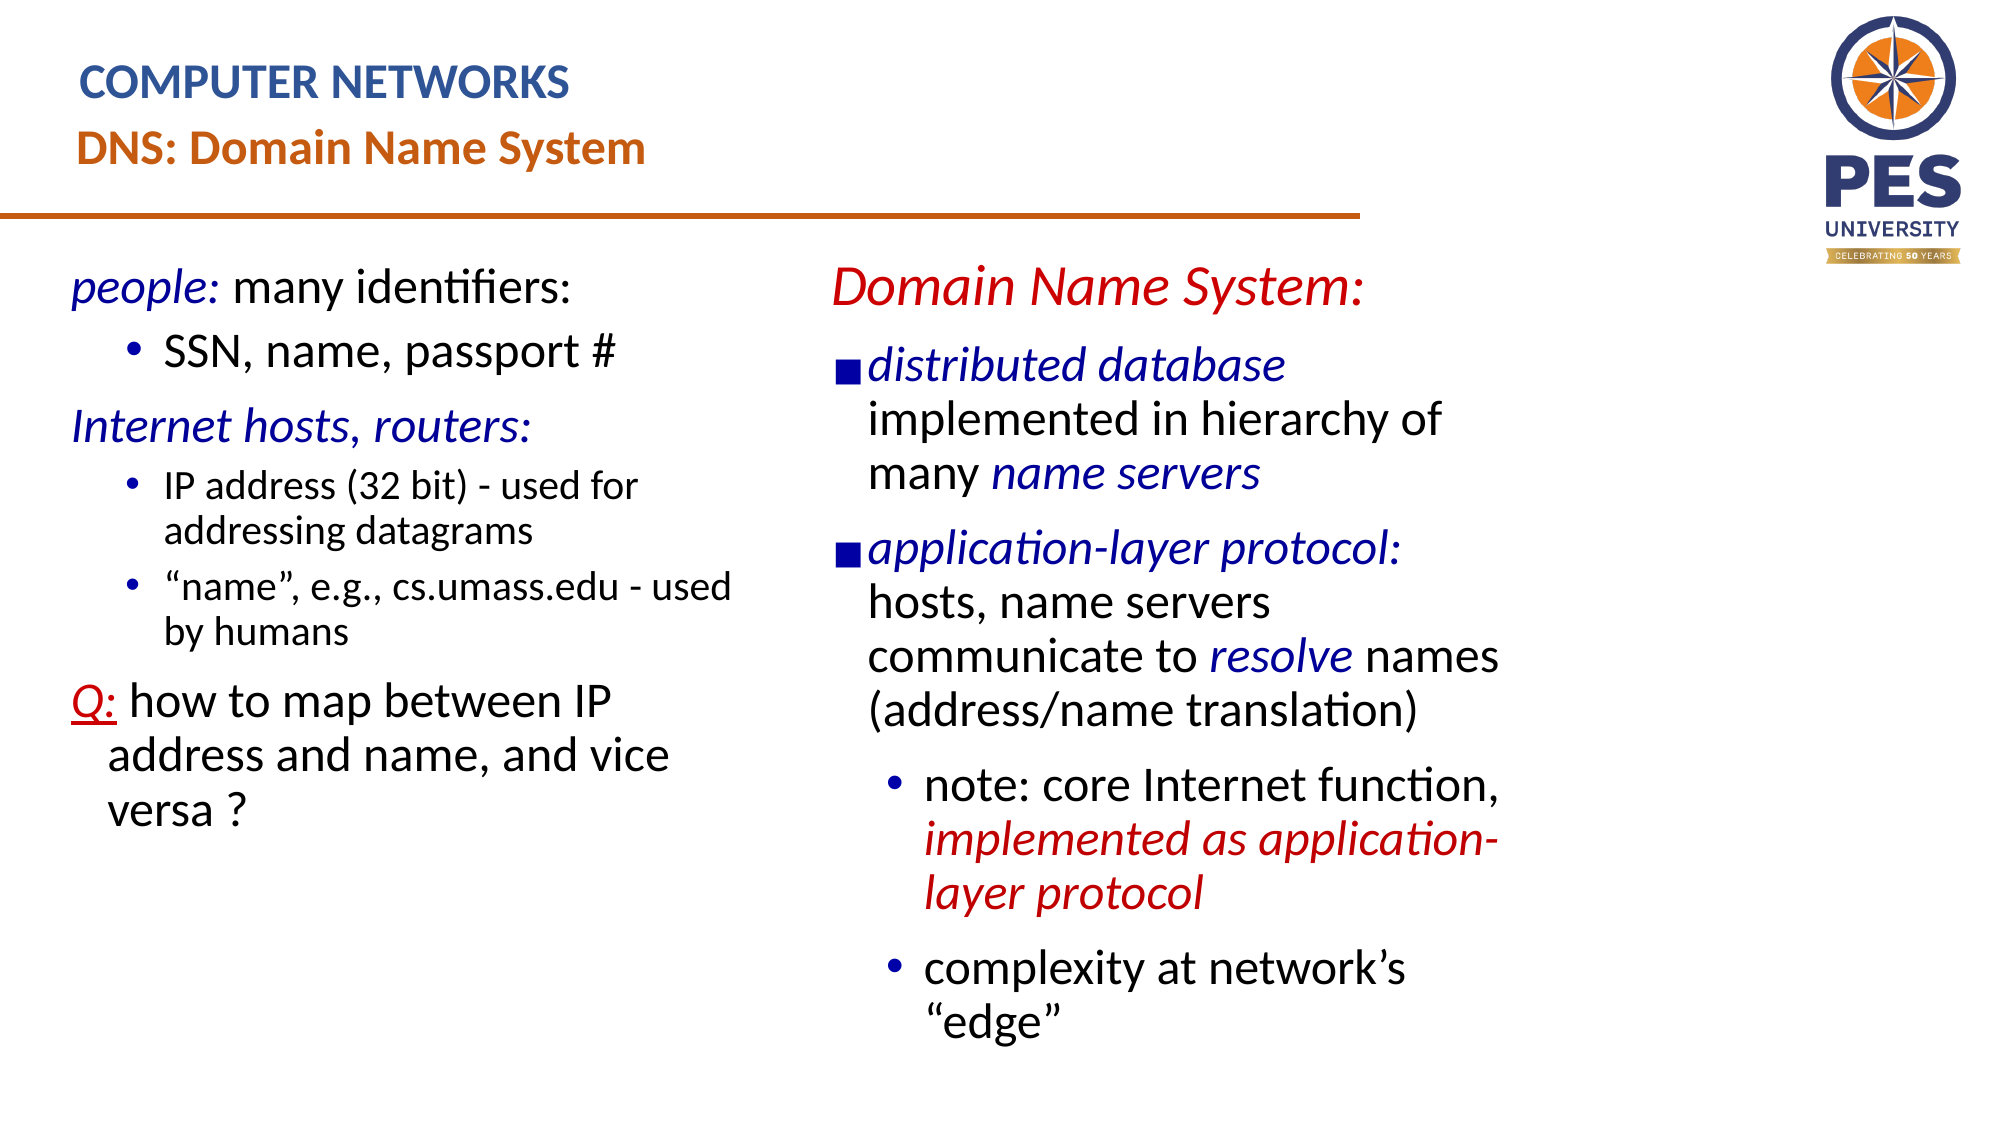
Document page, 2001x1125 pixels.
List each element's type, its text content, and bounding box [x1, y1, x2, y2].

picture [1826, 16, 1961, 264]
text_box Domain Name System: distributed database implemented in hierarchy of many name servers application-layer protocol: hosts, name servers communicate to resolve names (address/name translation) note: core Internet function, implemented as application-layer protocol complexity at network’s “edge” [794, 247, 1539, 1069]
text_box DNS: Domain Name System [60, 106, 1374, 182]
text_box COMPUTER NETWORKS [64, 41, 1295, 106]
text_box people: many identifiers: SSN, name, passport # Internet hosts, routers: IP address (32 bit) - used for addressing datagrams “name”, e.g., cs.umass.edu - used by humans Q: how to map between IP address and name, and vice versa ? [34, 252, 779, 1015]
